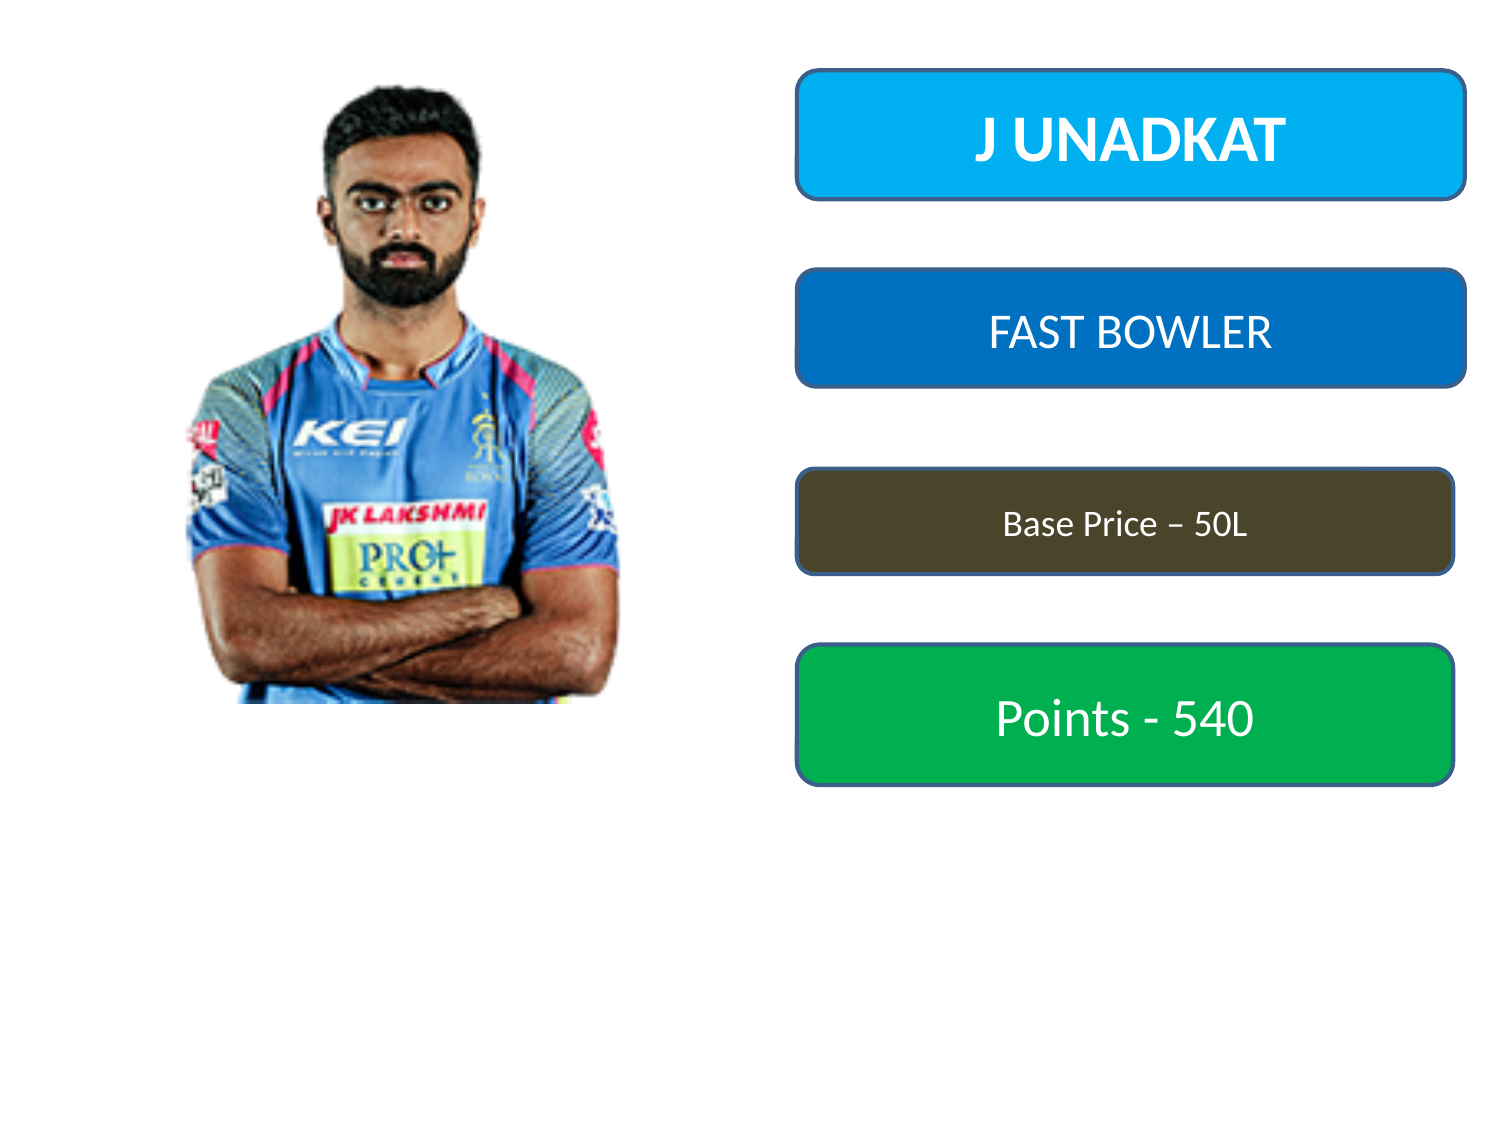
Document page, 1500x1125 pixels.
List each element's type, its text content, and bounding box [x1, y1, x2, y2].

picture [58, 46, 751, 704]
text_box FAST BOWLER [794, 267, 1467, 389]
text_box Points - 540 [794, 642, 1456, 788]
text_box J UNADKAT [794, 68, 1467, 202]
text_box Base Price – 50L [794, 466, 1456, 577]
